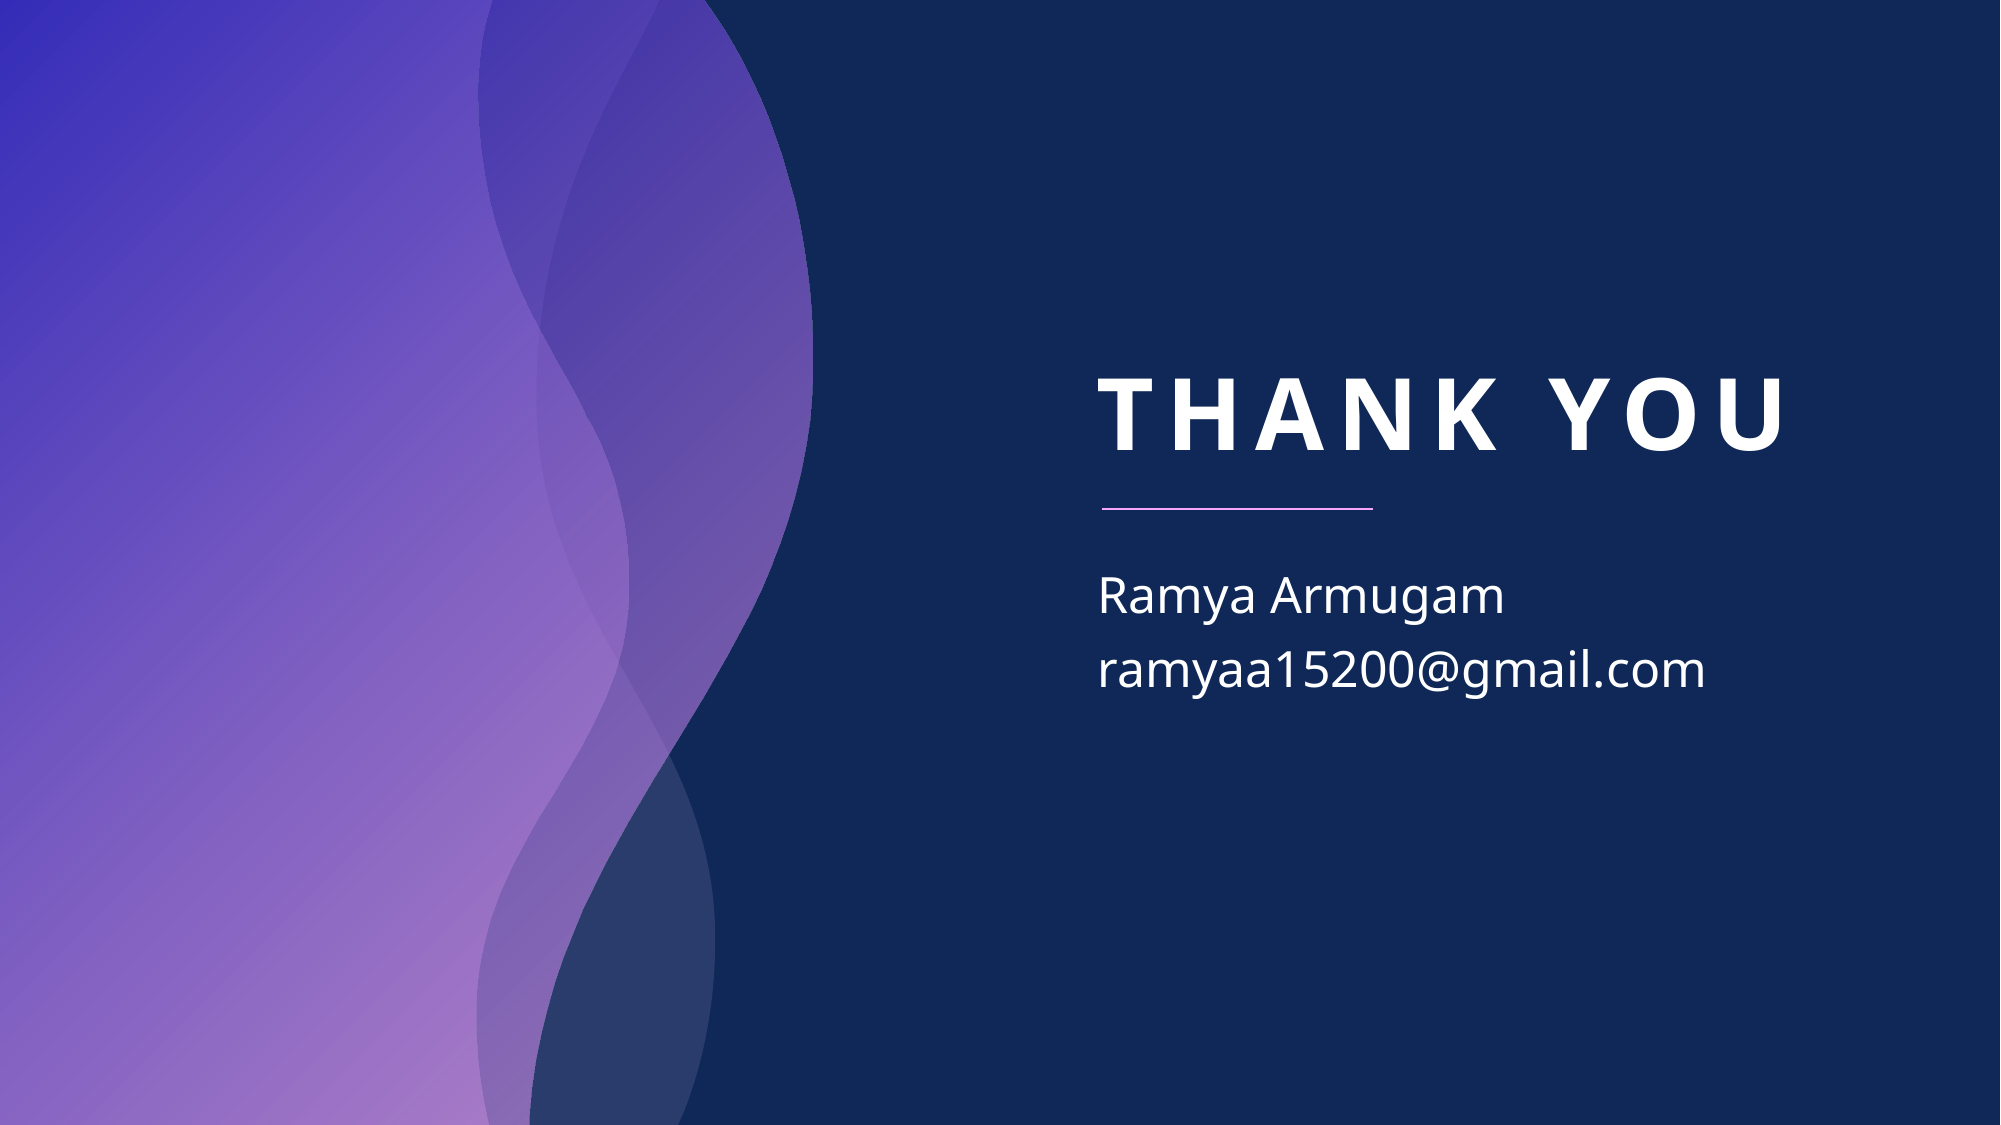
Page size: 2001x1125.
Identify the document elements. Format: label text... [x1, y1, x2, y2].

list Ramya Armugam ramyaa15200@gmail.com [1083, 562, 1856, 947]
title THANK YOU [1081, 304, 1856, 480]
